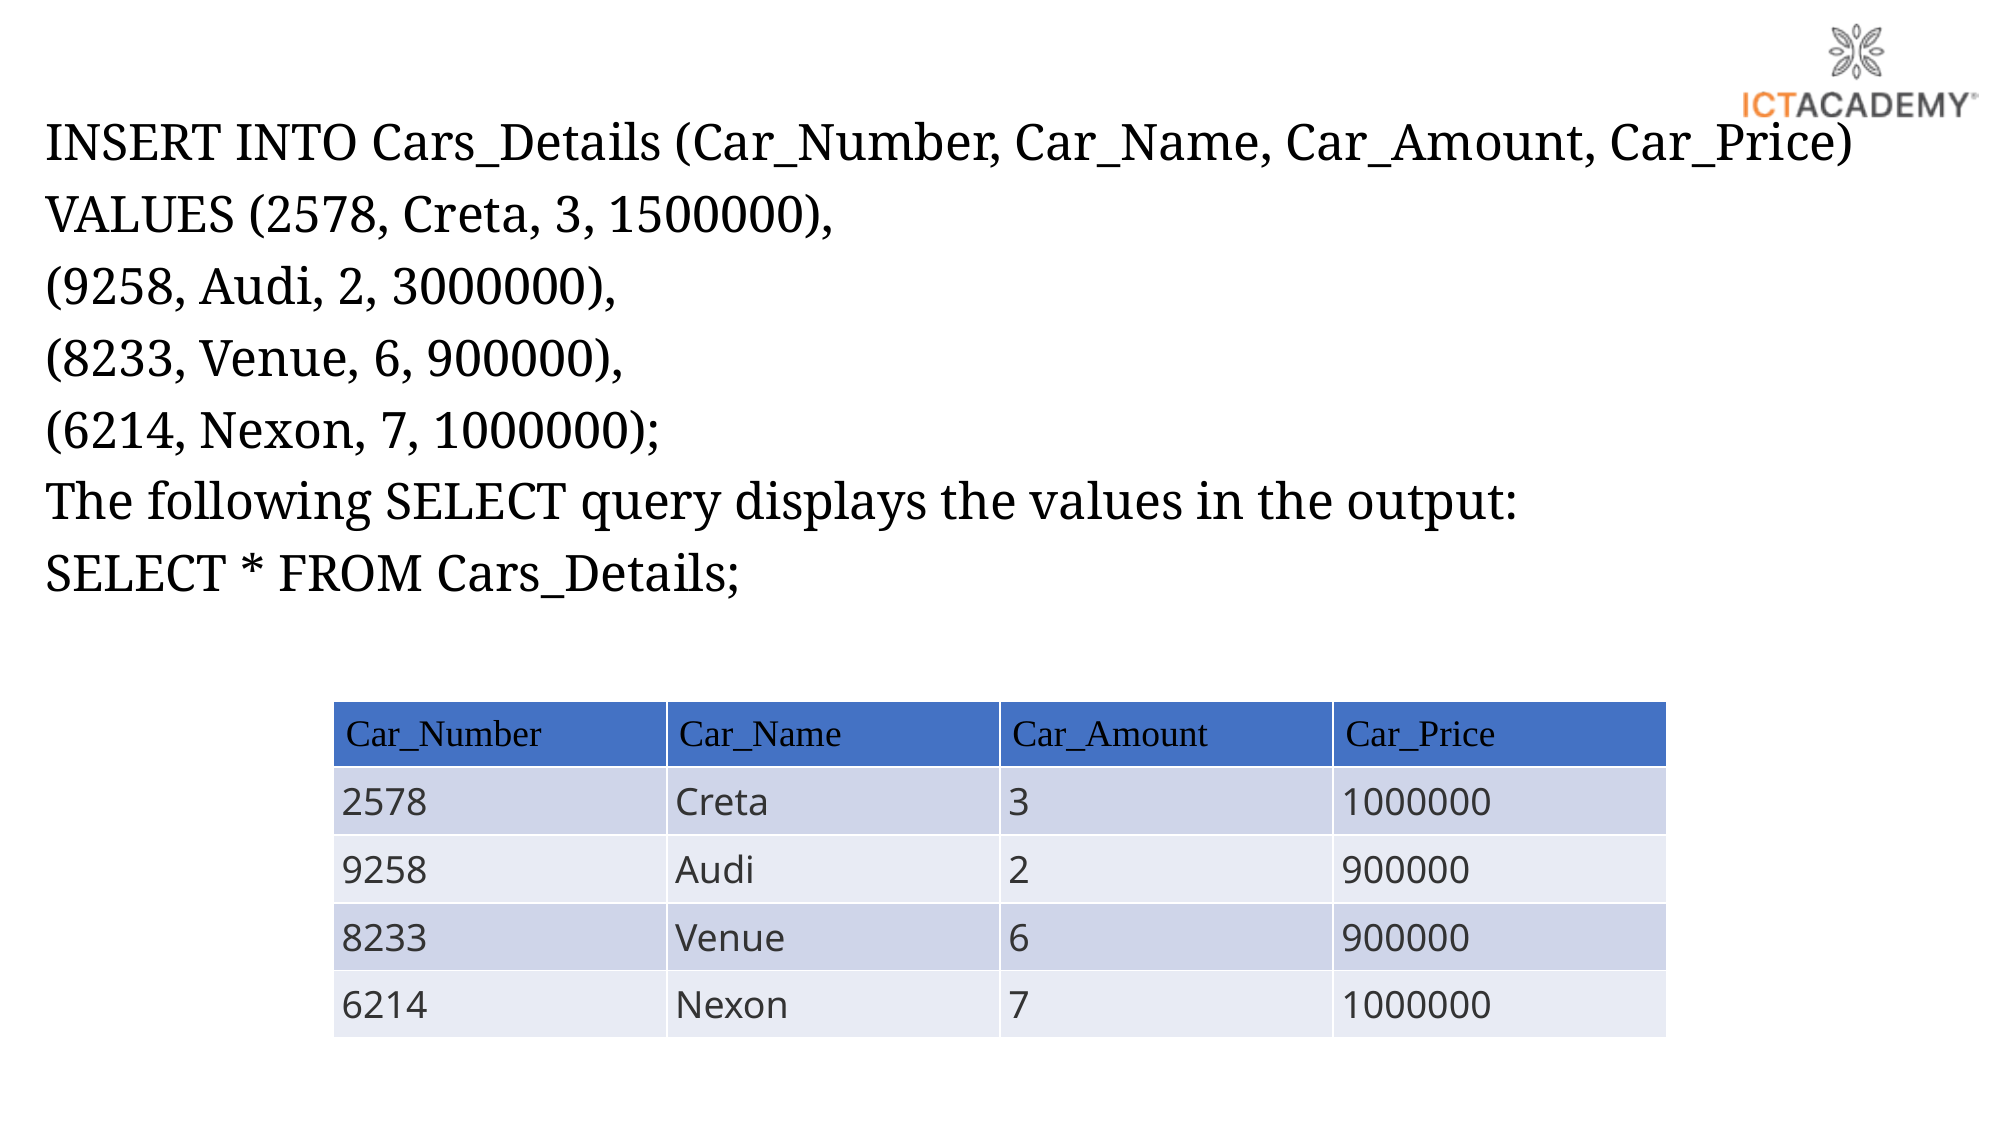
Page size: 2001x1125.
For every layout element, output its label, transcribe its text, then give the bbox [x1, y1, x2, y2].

table_cell 1000000 [1334, 768, 1666, 834]
table_cell Audi [668, 836, 999, 902]
table_header Car_Number [334, 702, 666, 766]
table_cell Venue [668, 904, 999, 970]
table_header Car_Amount [1001, 702, 1332, 766]
table_cell Nexon [668, 971, 999, 1037]
table_cell 2 [1001, 836, 1332, 902]
table_cell 1000000 [1334, 971, 1666, 1037]
table_cell 2578 [334, 768, 666, 834]
table_cell Creta [668, 768, 999, 834]
table_cell 6214 [334, 971, 666, 1037]
table_cell 3 [1001, 768, 1332, 834]
table_header Car_Price [1334, 702, 1666, 766]
table_cell 6 [1001, 904, 1332, 970]
list INSERT INTO Cars_Details (Car_Number, Car_Name, Car_Amount, Car_Price) VALUES (2578, Creta, 3, 1500000), (9258, Audi, 2, 3000000), (8233, Venue, 6, 900000), (6214, Nexon, 7, 1000000); The following SELECT query displays the values in the output: SELECT * FROM Cars_Details; [30, 110, 1965, 615]
table_cell 900000 [1334, 836, 1666, 902]
picture [1743, 22, 1979, 120]
table_header Car_Name [668, 702, 999, 766]
table_cell 9258 [334, 836, 666, 902]
table_cell 900000 [1334, 904, 1666, 970]
table_cell 7 [1001, 971, 1332, 1037]
table_cell 8233 [334, 904, 666, 970]
